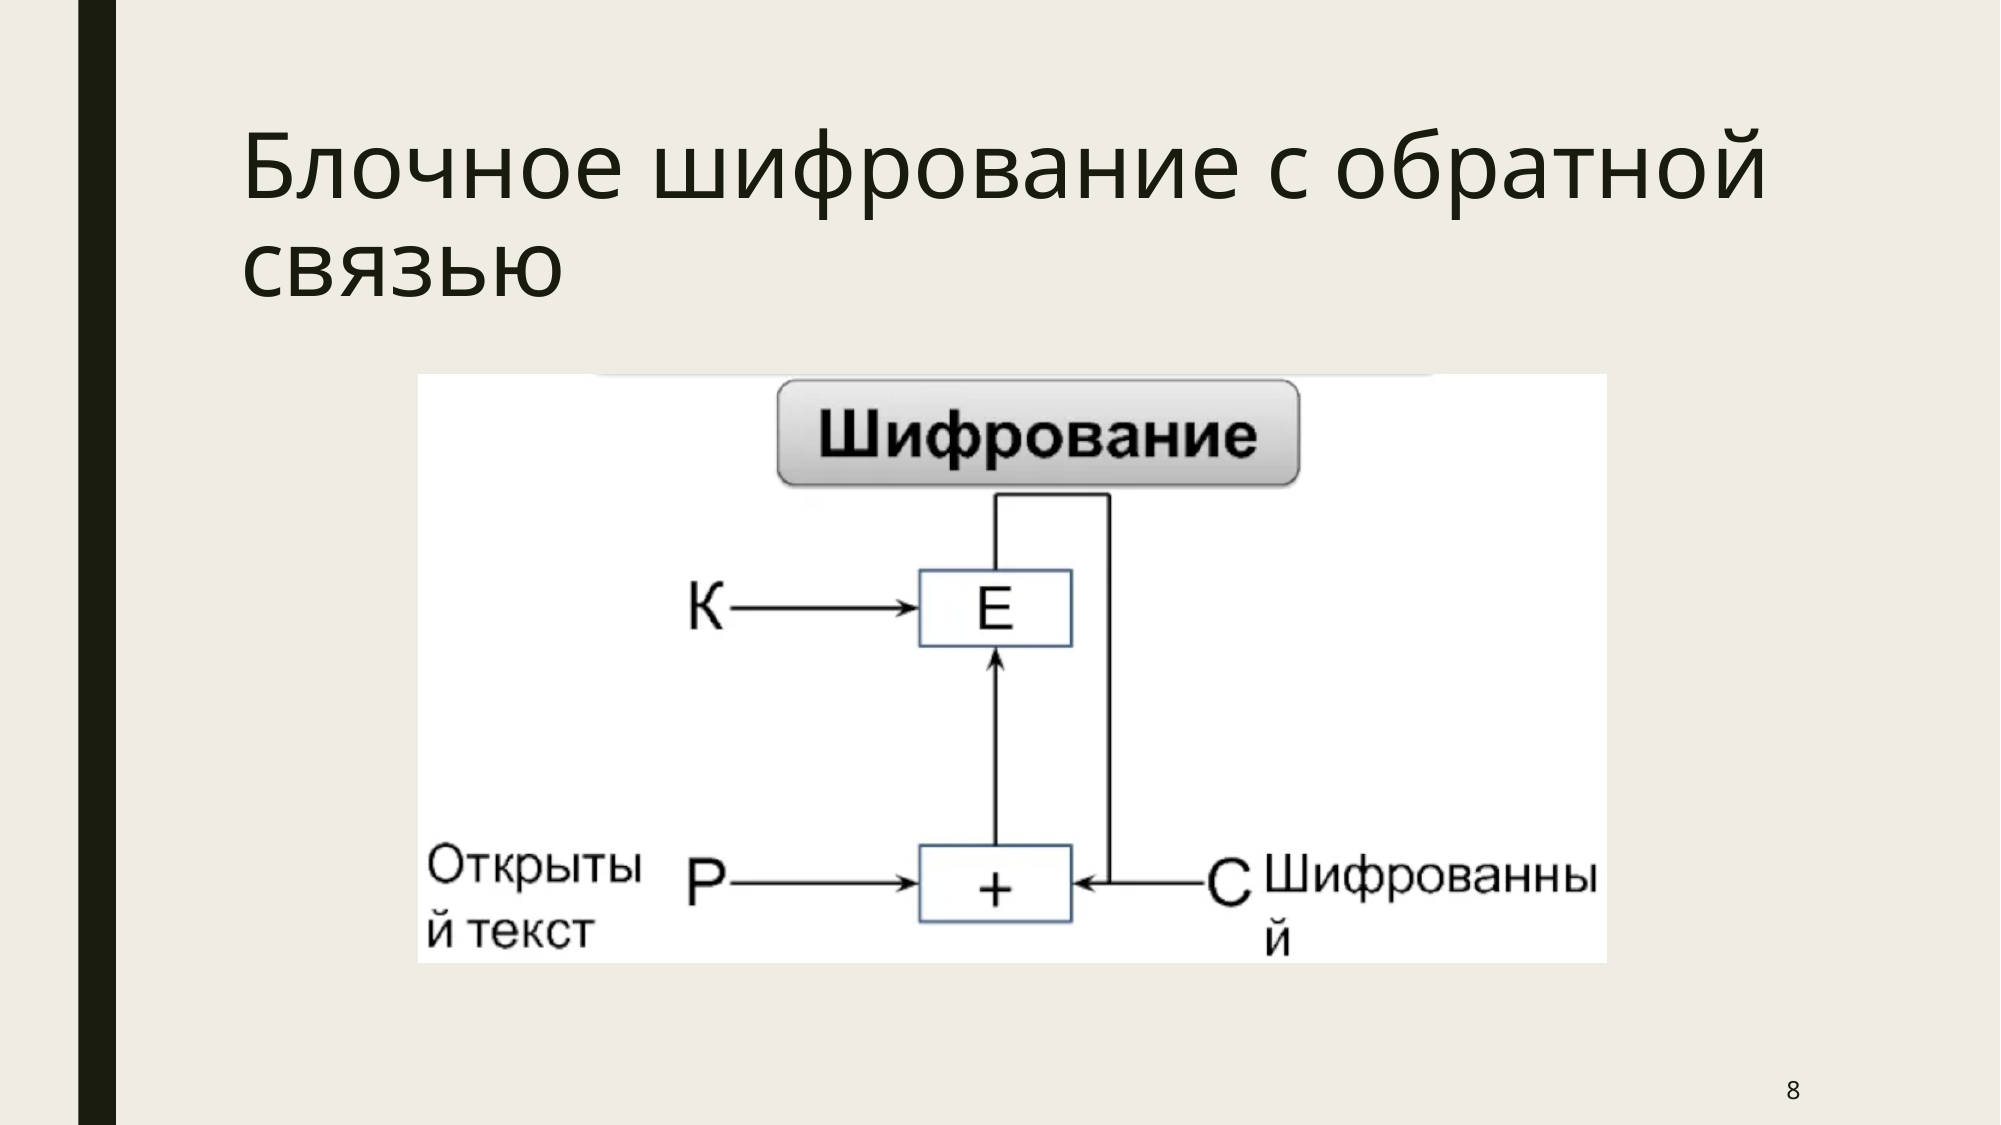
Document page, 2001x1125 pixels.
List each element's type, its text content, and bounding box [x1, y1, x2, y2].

title Блочное шифрование с обратной связью [225, 112, 1800, 357]
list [418, 374, 1607, 963]
slide_number 8 [1553, 1058, 1816, 1125]
